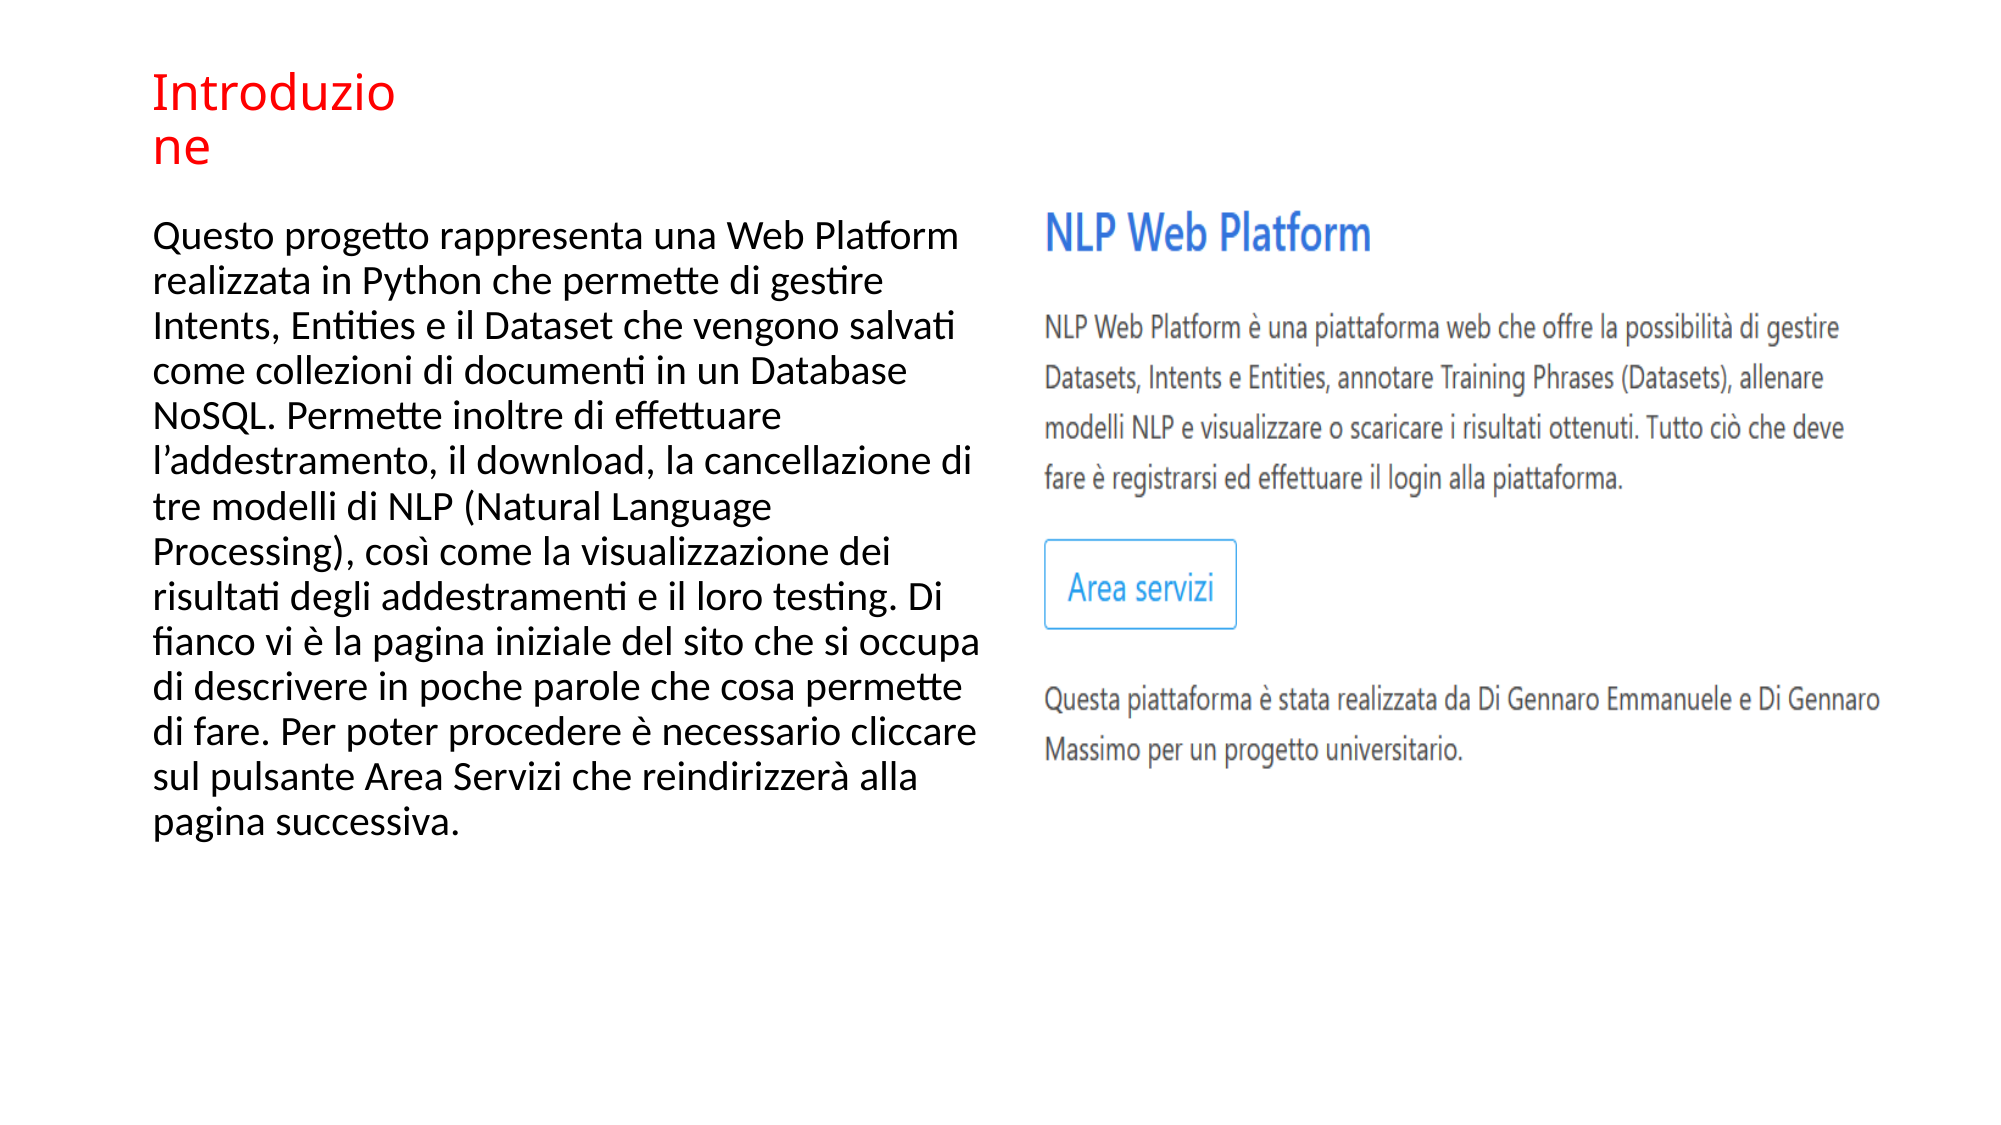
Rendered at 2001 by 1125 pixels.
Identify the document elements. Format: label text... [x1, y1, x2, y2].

title Introduzione [137, 104, 430, 183]
picture [1031, 206, 1894, 831]
list Questo progetto rappresenta una Web Platform realizzata in Python che permette di gestire Intents, Entities e il Dataset che vengono salvati come collezioni di documenti in un Database NoSQL. Permette inoltre di effettuare l’addestramento, il download, la cancellazione di tre modelli di NLP (Natural Language Processing), così come la visualizzazione dei risultati degli addestramenti e il loro testing. Di fianco vi è la pagina iniziale del sito che si occupa di descrivere in poche parole che cosa permette di fare. Per poter procedere è necessario cliccare sul pulsante Area Servizi che reindirizzerà alla pagina successiva. [137, 206, 1000, 880]
